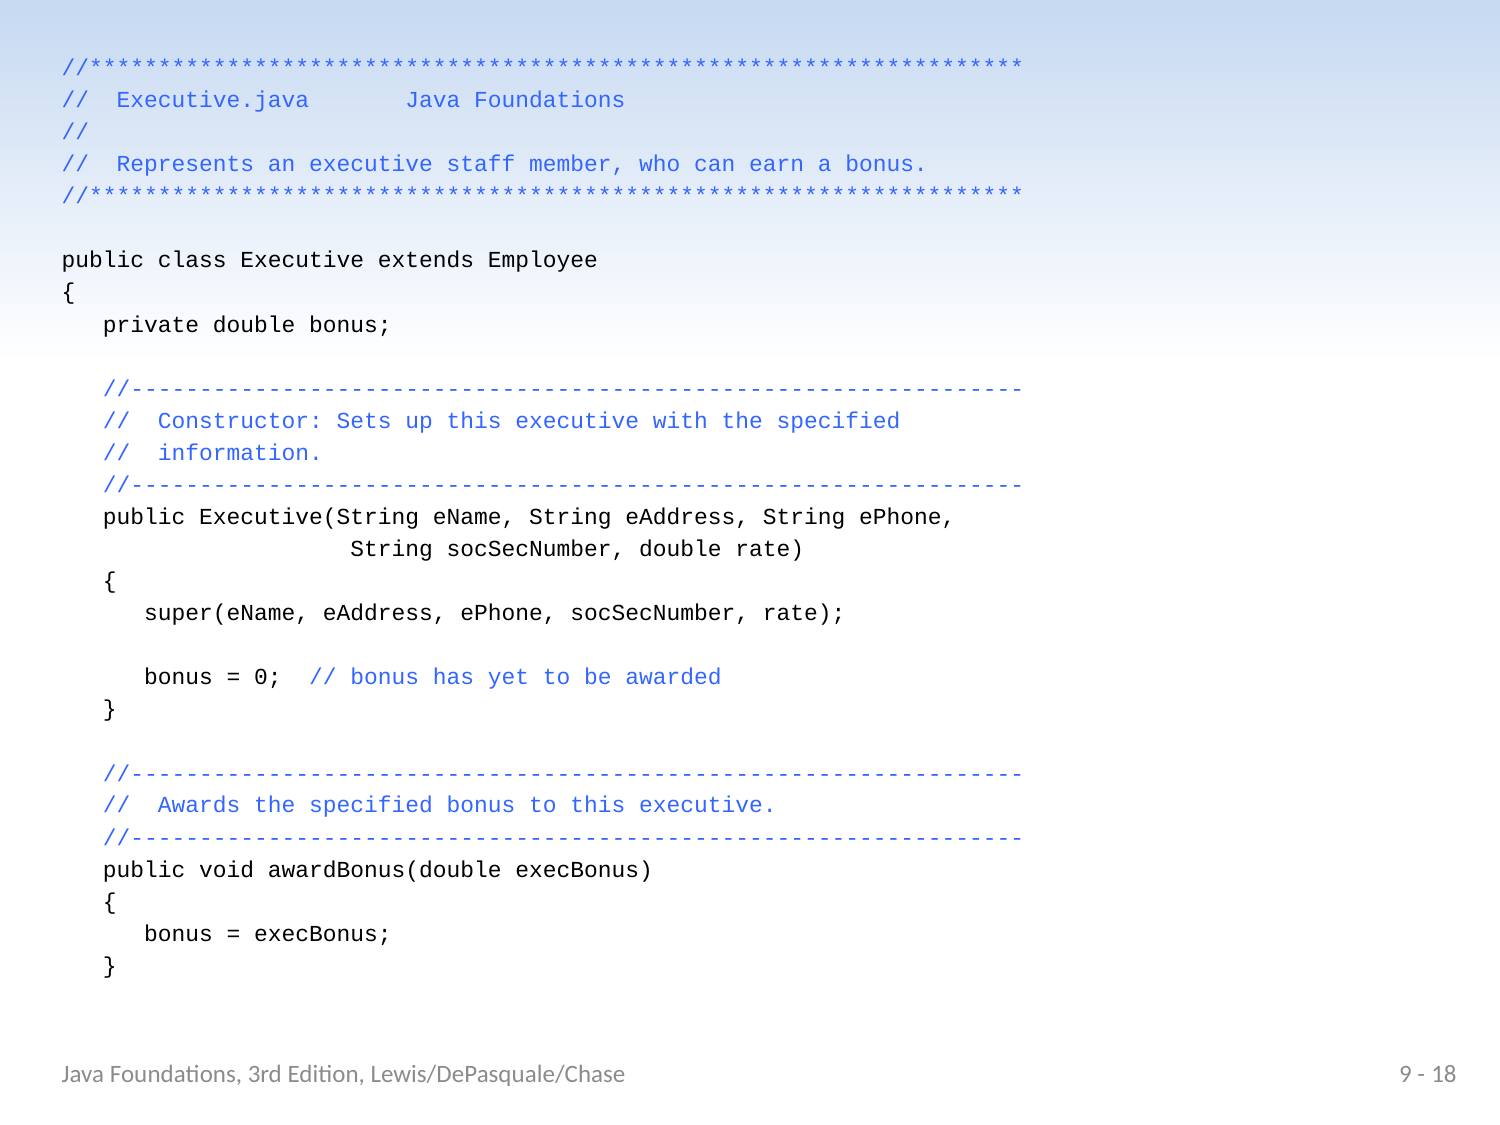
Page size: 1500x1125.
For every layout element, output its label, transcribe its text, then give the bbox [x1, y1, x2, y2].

list //******************************************************************** // Executive.java Java Foundations // // Represents an executive staff member, who can earn a bonus. //******************************************************************** public class Executive extends Employee { private double bonus; //----------------------------------------------------------------- // Constructor: Sets up this executive with the specified // information. //----------------------------------------------------------------- public Executive(String eName, String eAddress, String ePhone, String socSecNumber, double rate) { super(eName, eAddress, ePhone, socSecNumber, rate); bonus = 0; // bonus has yet to be awarded } //----------------------------------------------------------------- // Awards the specified bonus to this executive. //----------------------------------------------------------------- public void awardBonus(double execBonus) { bonus = execBonus; } [46, 45, 1473, 1043]
footer Java Foundations, 3rd Edition, Lewis/DePasquale/Chase [46, 1042, 1122, 1103]
slide_number 9 - 18 [1122, 1042, 1472, 1103]
